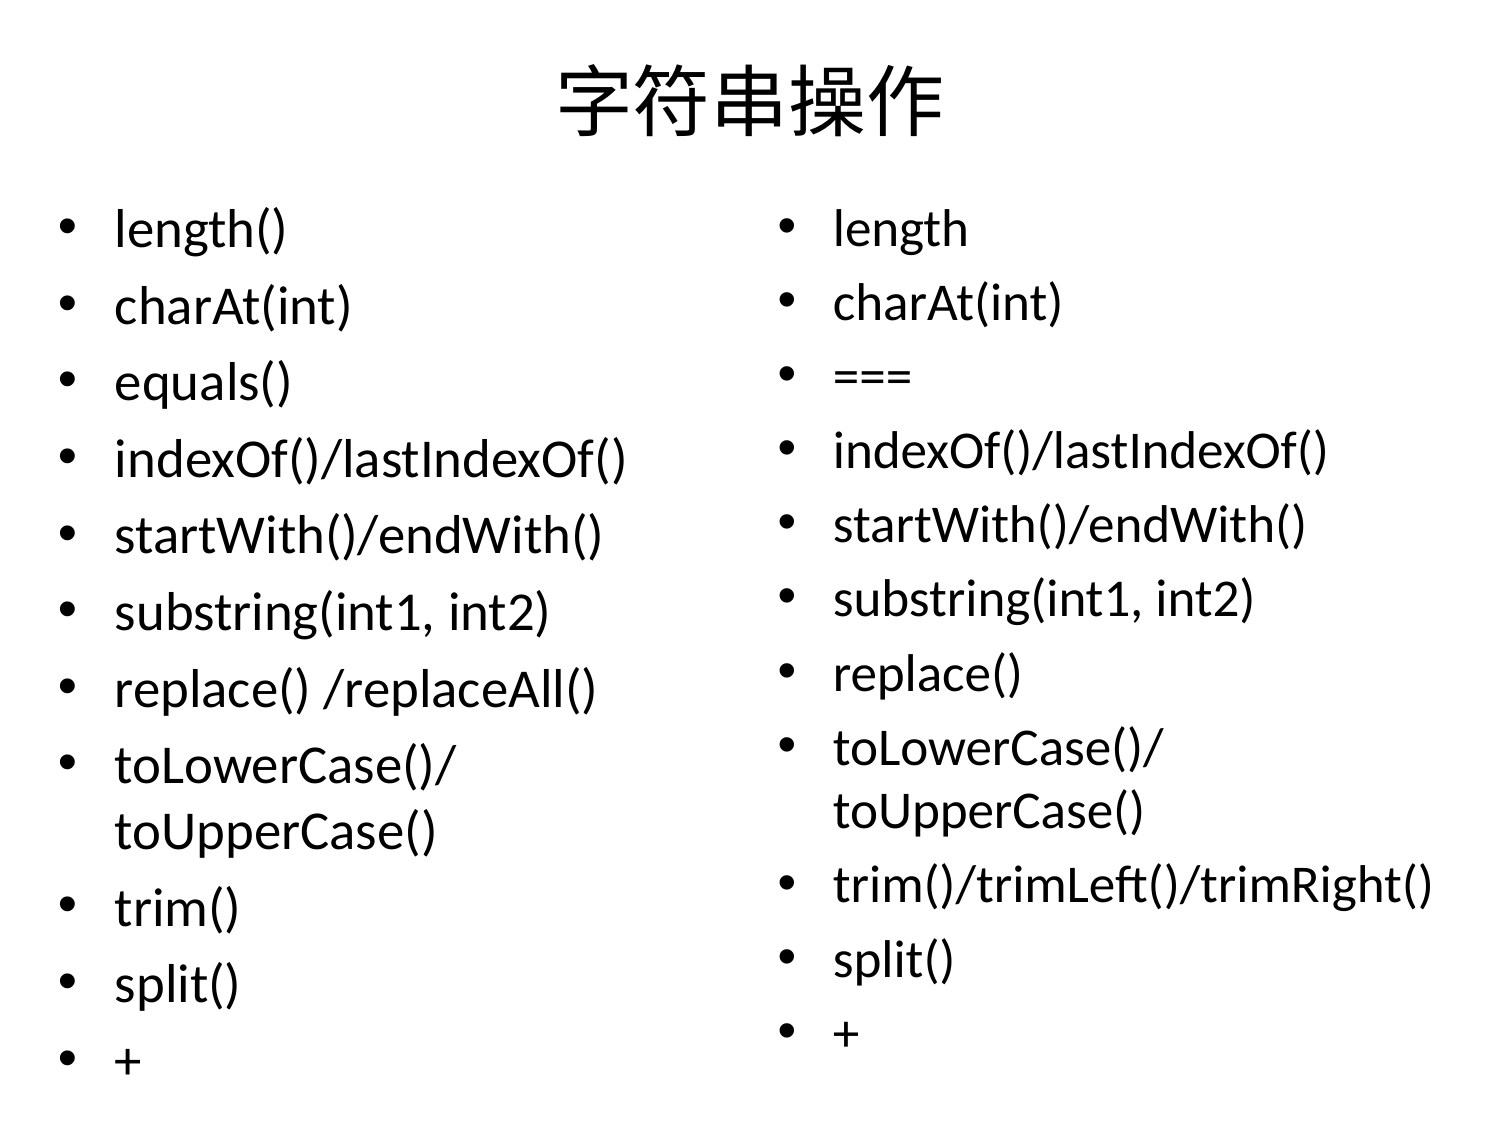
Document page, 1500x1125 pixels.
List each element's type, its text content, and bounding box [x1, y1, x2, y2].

title 字符串操作 [75, 45, 1425, 155]
list length() charAt(int) equals() indexOf()/lastIndexOf() startWith()/endWith() substring(int1, int2) replace() /replaceAll() toLowerCase()/toUpperCase() trim() split() + [42, 185, 738, 1102]
list length charAt(int) === indexOf()/lastIndexOf() startWith()/endWith() substring(int1, int2) replace() toLowerCase()/toUpperCase() trim()/trimLeft()/trimRight() split() + [762, 185, 1456, 1102]
